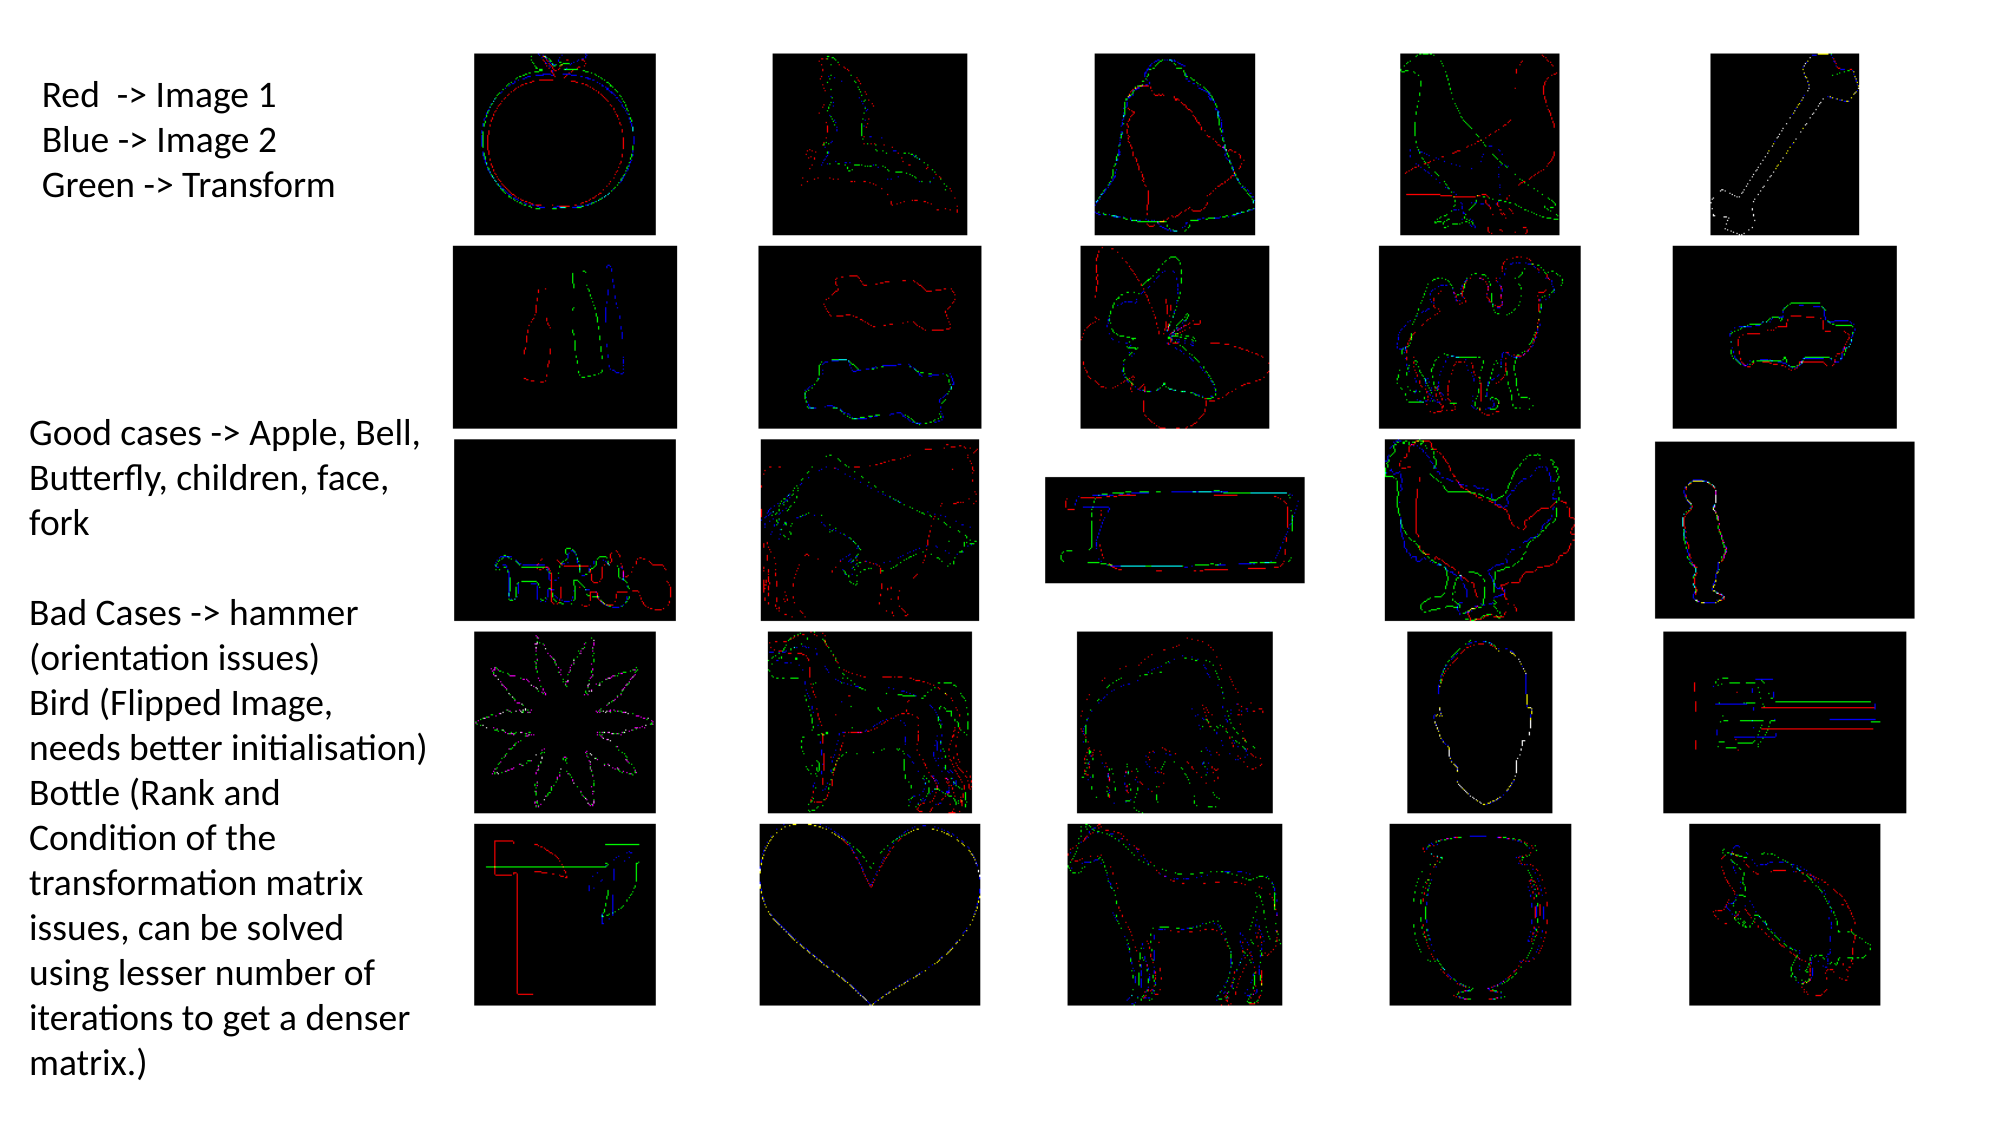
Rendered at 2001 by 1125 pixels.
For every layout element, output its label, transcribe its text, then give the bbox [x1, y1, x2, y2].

text_box Red -> Image 1 Blue -> Image 2 Green -> Transform [27, 62, 419, 212]
picture [419, 43, 1930, 1113]
text_box Good cases -> Apple, Bell, Butterfly, children, face, fork Bad Cases -> hammer (orientation issues) Bird (Flipped Image, needs better initialisation) Bottle (Rank and Condition of the transformation matrix issues, can be solved using lesser number of iterations to get a denser matrix.) [14, 400, 419, 1091]
